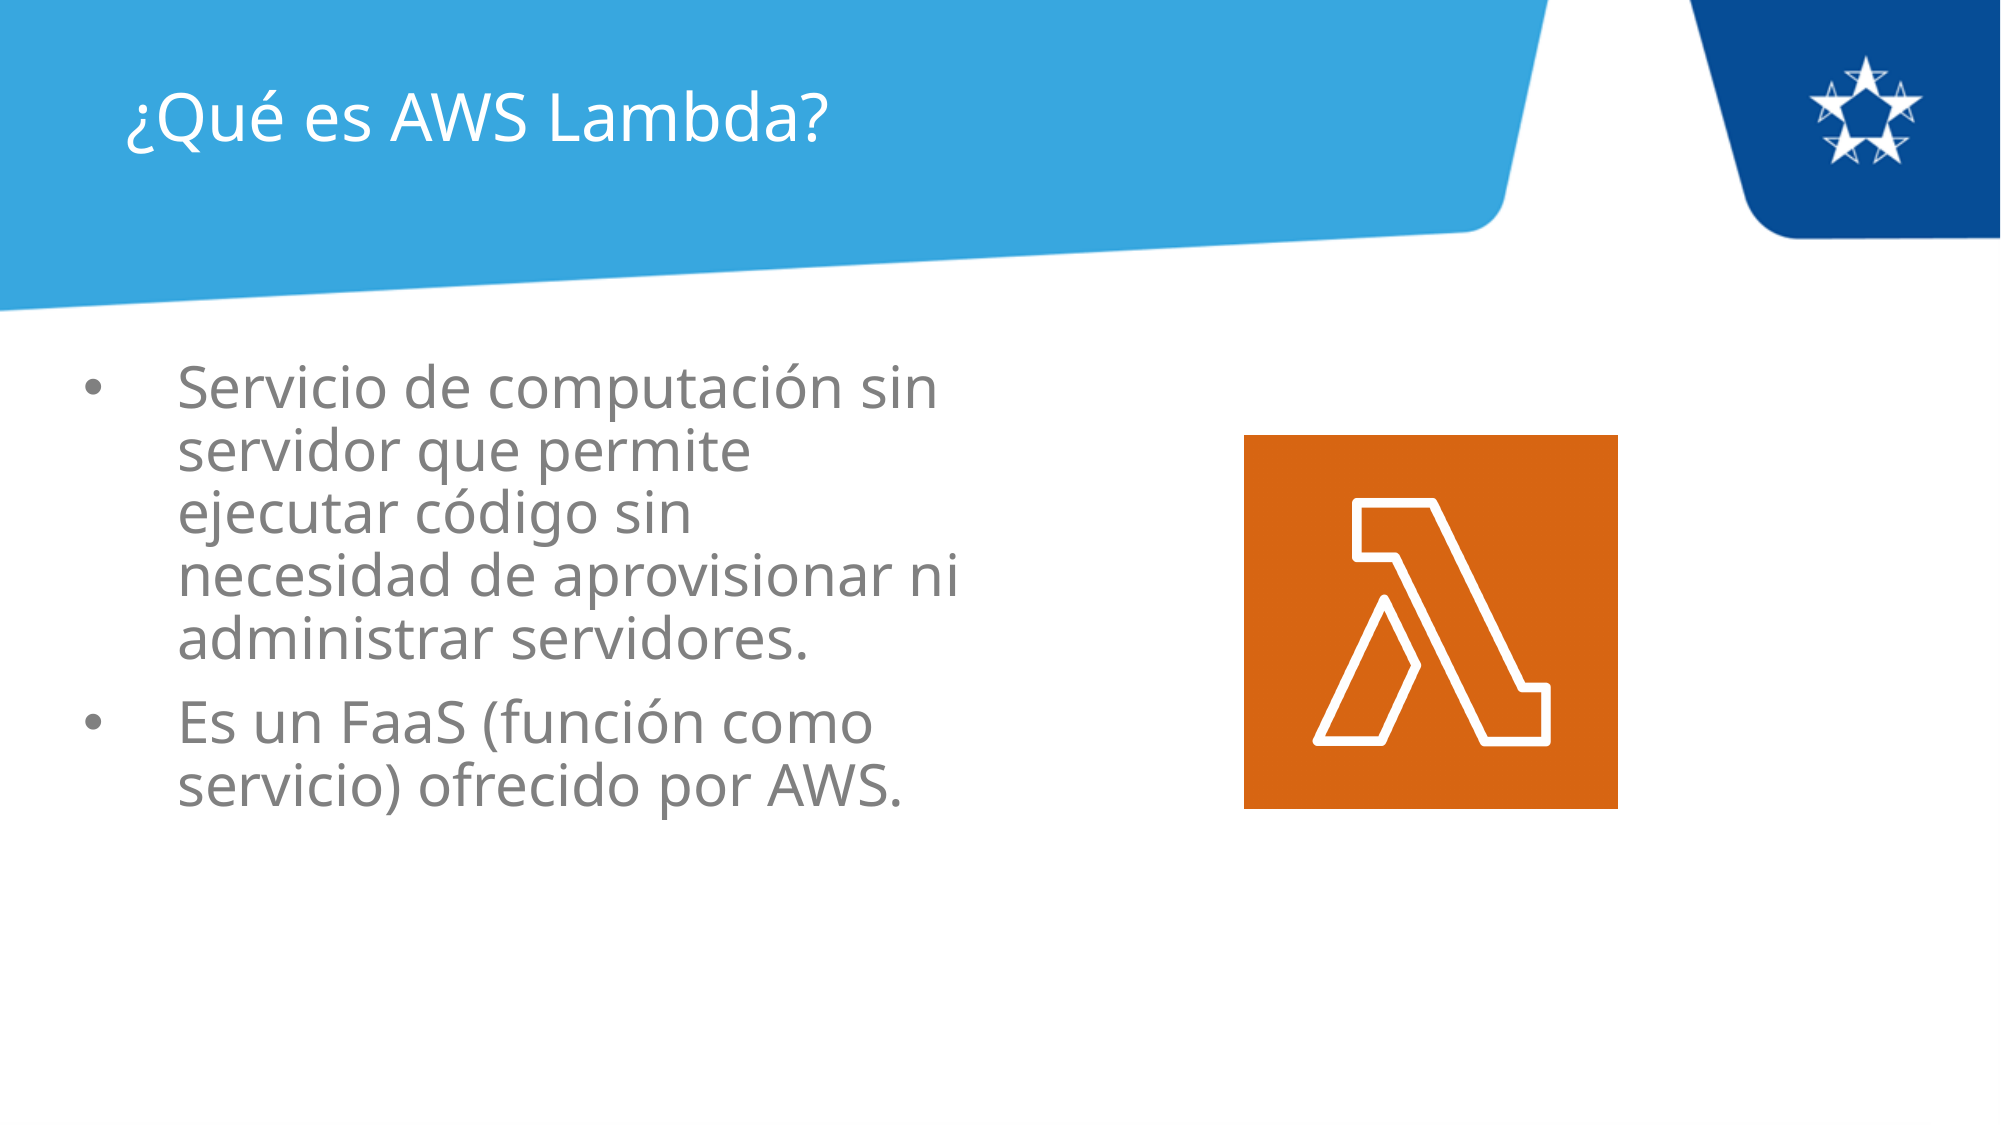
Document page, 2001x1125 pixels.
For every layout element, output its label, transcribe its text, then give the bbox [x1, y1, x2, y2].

picture [0, 0, 2001, 1125]
title ¿Qué es AWS Lambda? [111, 76, 1618, 195]
subtitle Servicio de computación sin servidor que permite ejecutar código sin necesidad de aprovisionar ni administrar servidores. Es un FaaS (función como servicio) ofrecido por AWS. [68, 350, 1000, 954]
